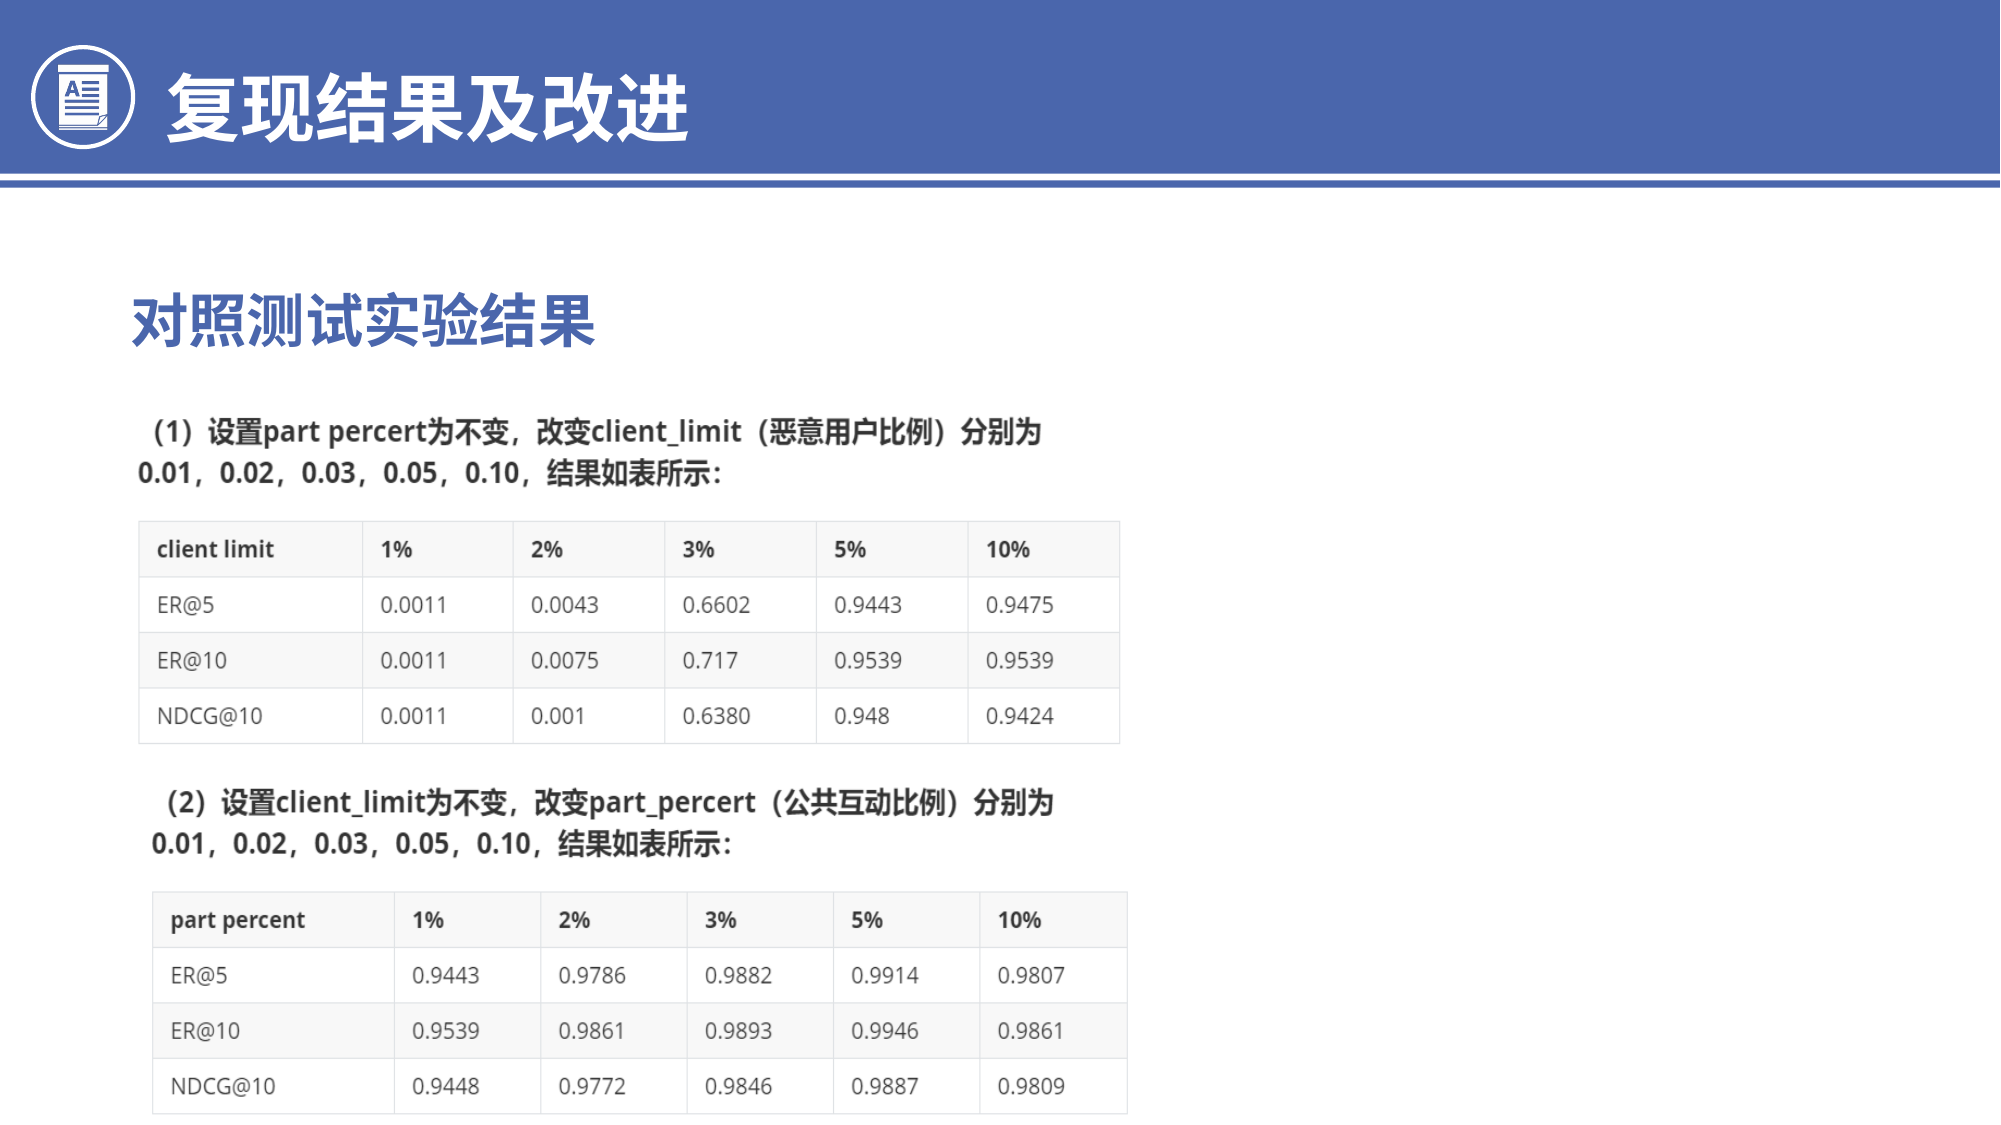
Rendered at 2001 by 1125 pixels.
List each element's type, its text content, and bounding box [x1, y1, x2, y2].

text_box 对照测试实验结果 [115, 276, 665, 399]
picture [133, 398, 1129, 756]
text_box 复现结果及改进 [150, 9, 1088, 160]
picture [150, 770, 1129, 1118]
text_box [0, 179, 2000, 189]
text_box [0, 0, 2000, 175]
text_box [33, 47, 134, 148]
